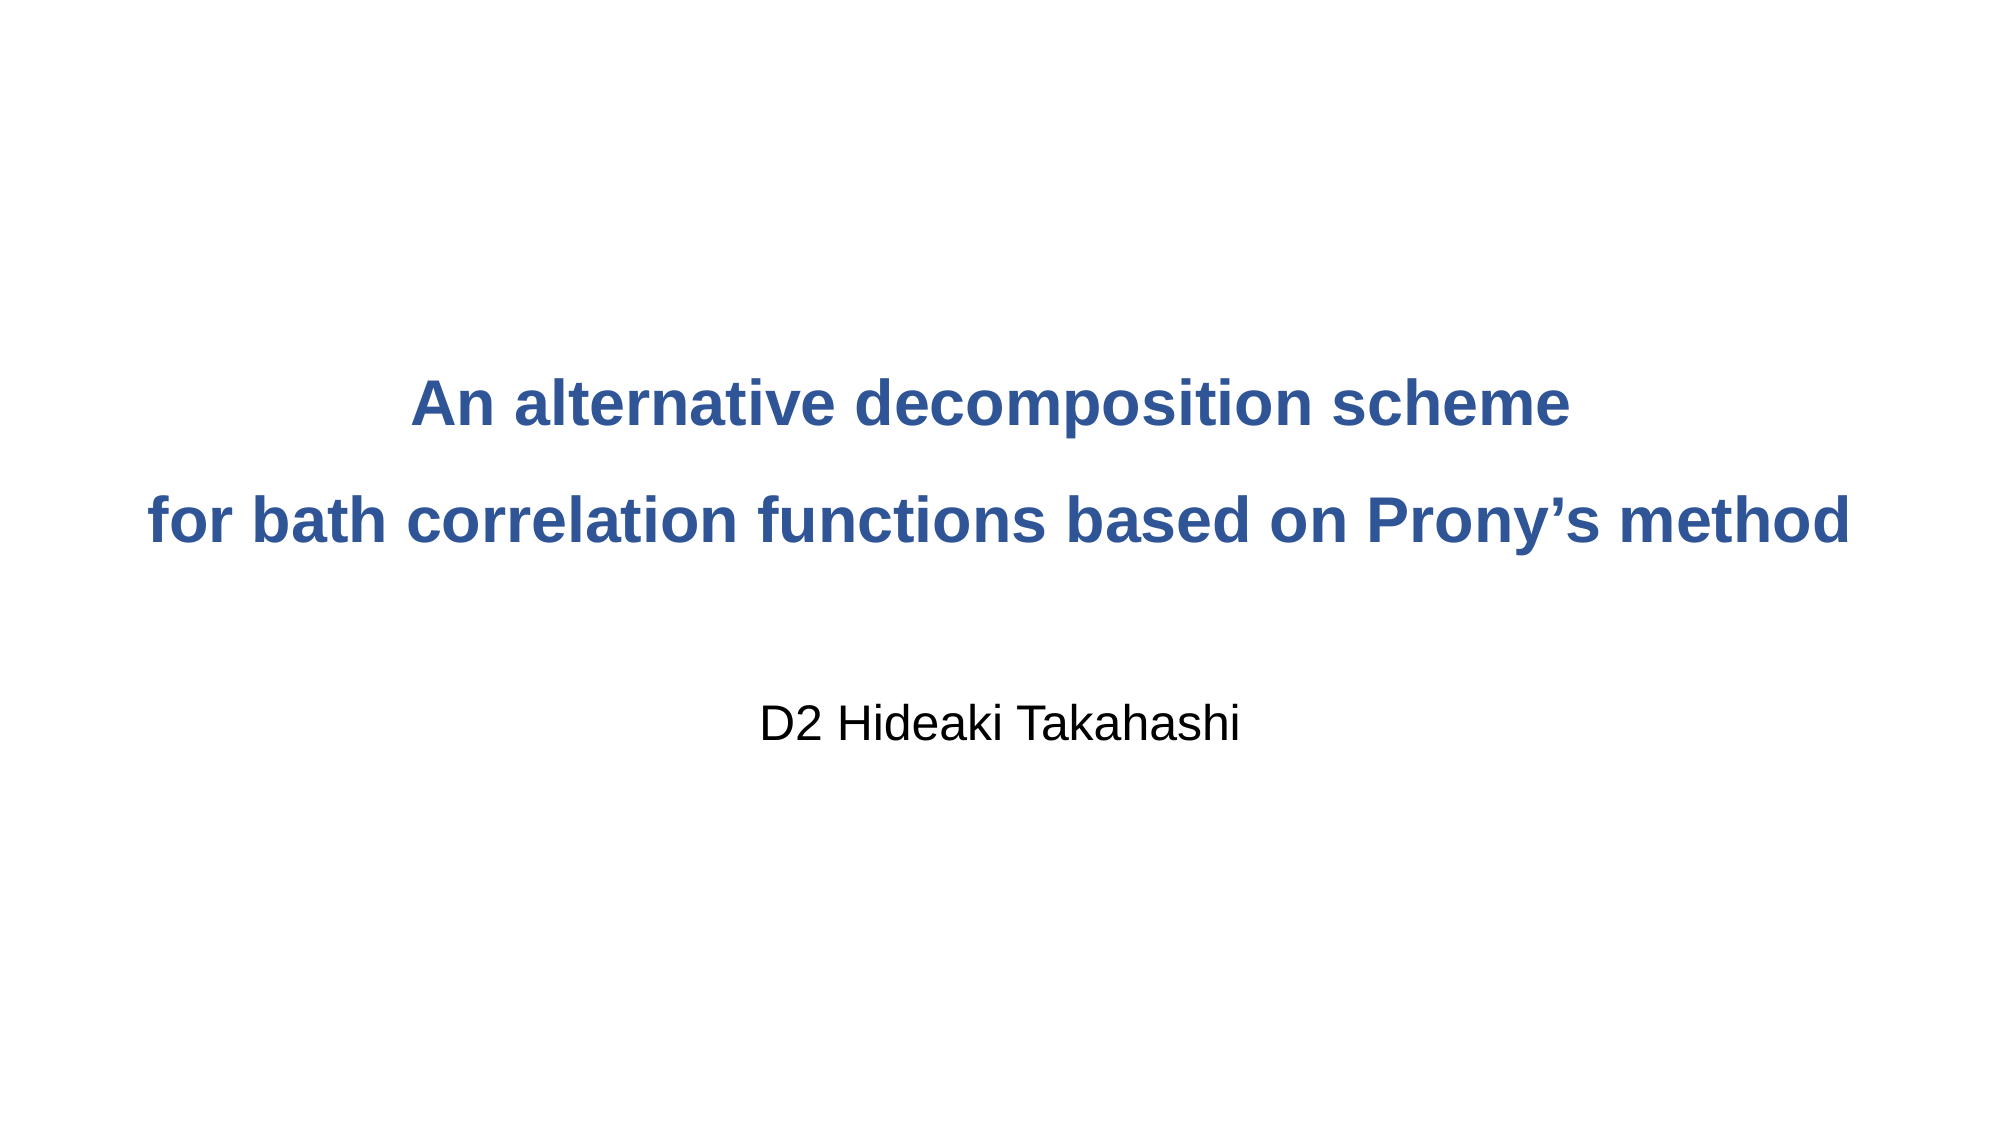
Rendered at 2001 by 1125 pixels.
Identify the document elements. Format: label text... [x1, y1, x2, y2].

subtitle D2 Hideaki Takahashi [736, 682, 1264, 765]
text_box An alternative decomposition scheme for bath correlation functions based on Prony’s method [125, 353, 1875, 563]
